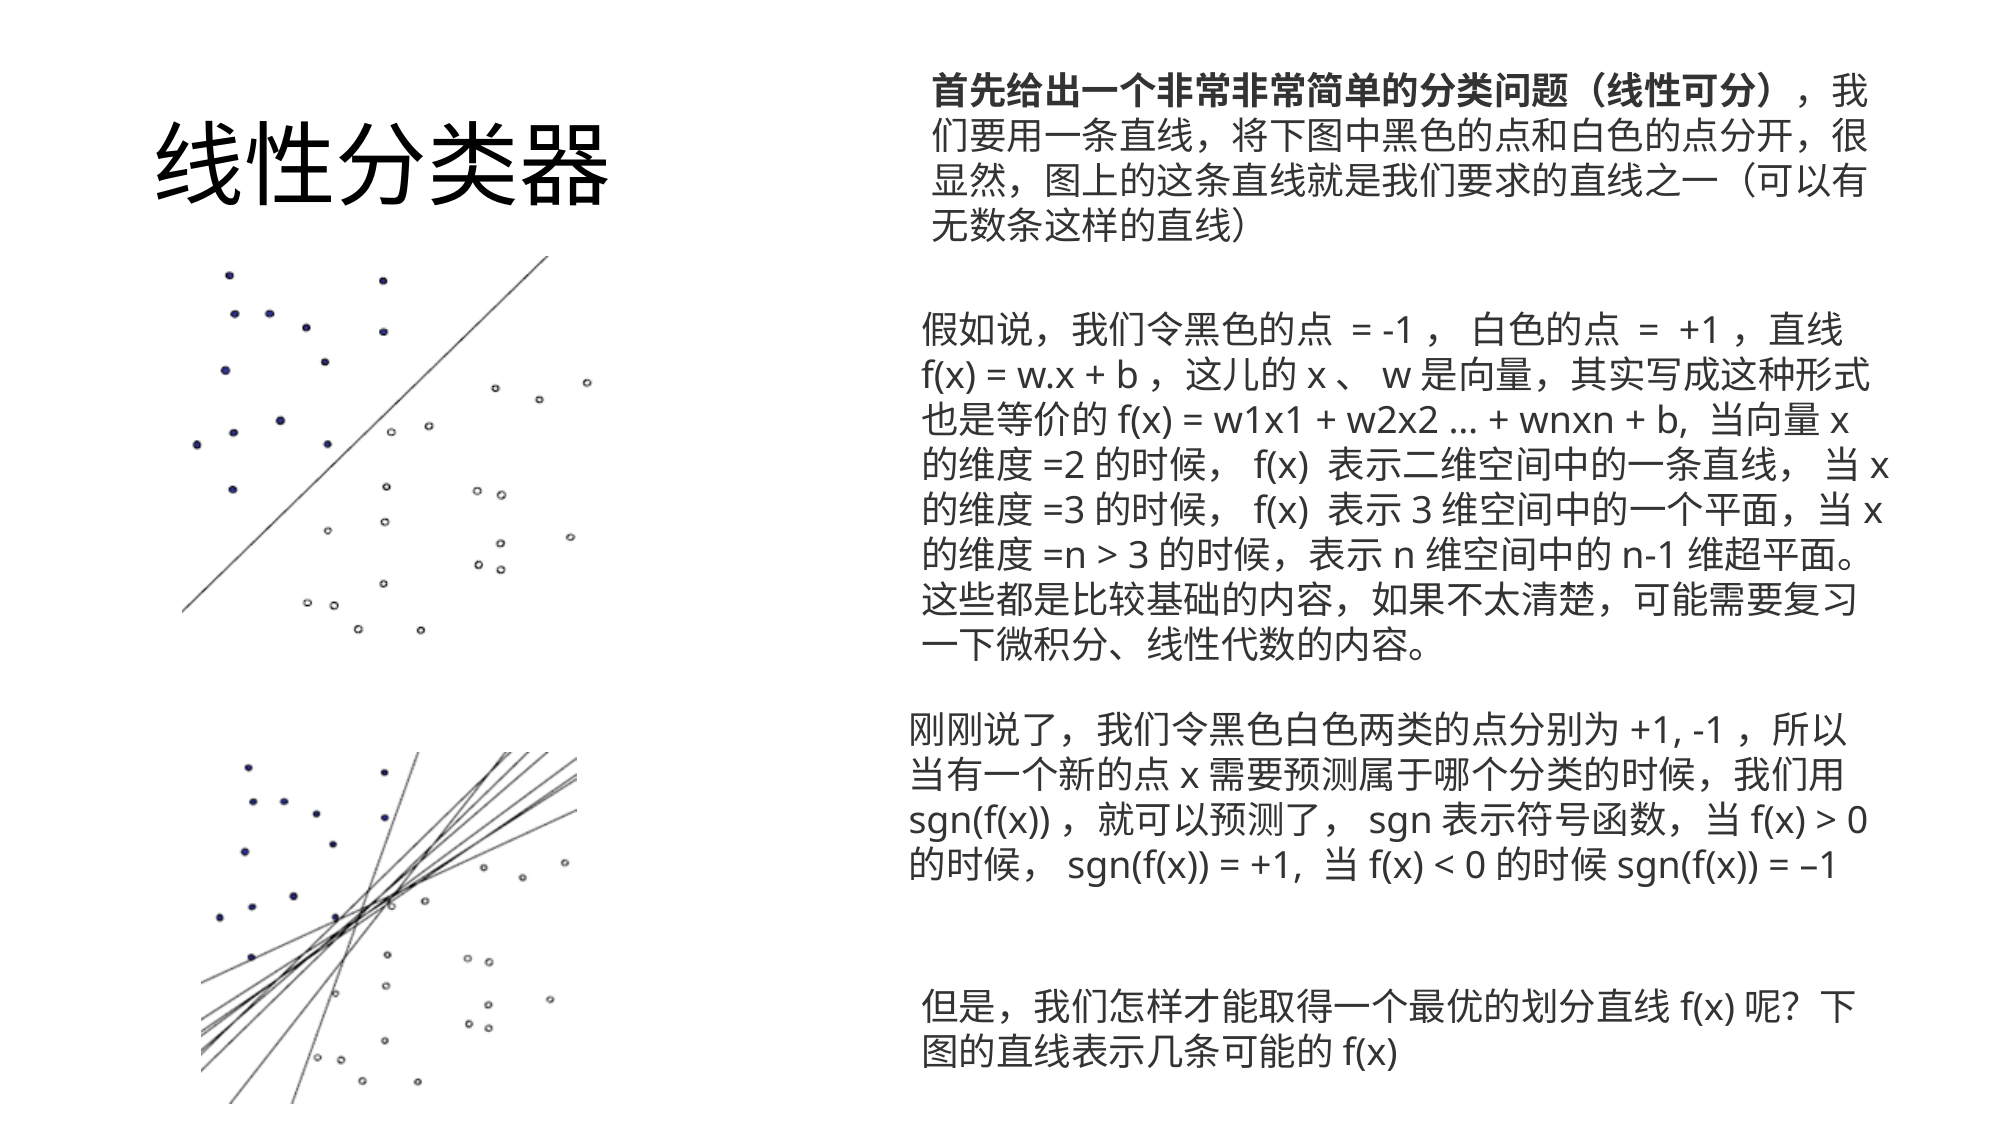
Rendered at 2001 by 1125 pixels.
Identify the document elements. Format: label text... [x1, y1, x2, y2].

title 线性分类器 [137, 59, 1863, 278]
picture [201, 752, 577, 1104]
text_box 刚刚说了，我们令黑色白色两类的点分别为+1, -1，所以当有一个新的点x需要预测属于哪个分类的时候，我们用sgn(f(x))，就可以预测了，sgn表示符号函数，当f(x) > 0的时候，sgn(f(x)) = +1, 当f(x) < 0的时候sgn(f(x)) = –1 [893, 699, 1894, 894]
picture [182, 256, 596, 653]
text_box 但是，我们怎样才能取得一个最优的划分直线f(x)呢？下图的直线表示几条可能的f(x) [906, 975, 1907, 1080]
text_box 首先给出一个非常非常简单的分类问题（线性可分），我们要用一条直线，将下图中黑色的点和白色的点分开，很显然，图上的这条直线就是我们要求的直线之一（可以有无数条这样的直线） [917, 59, 1918, 255]
text_box 假如说，我们令黑色的点 = -1， 白色的点 = +1，直线f(x) = w.x + b，这儿的x、w是向量，其实写成这种形式也是等价的f(x) = w1x1 + w2x2 … + wnxn + b, 当向量x的维度=2的时候，f(x) 表示二维空间中的一条直线， 当x的维度=3的时候，f(x) 表示3维空间中的一个平面，当x的维度=n > 3的时候，表示n维空间中的n-1维超平面。这些都是比较基础的内容，如果不太清楚，可能需要复习一下微积分、线性代数的内容。 [906, 298, 1907, 674]
